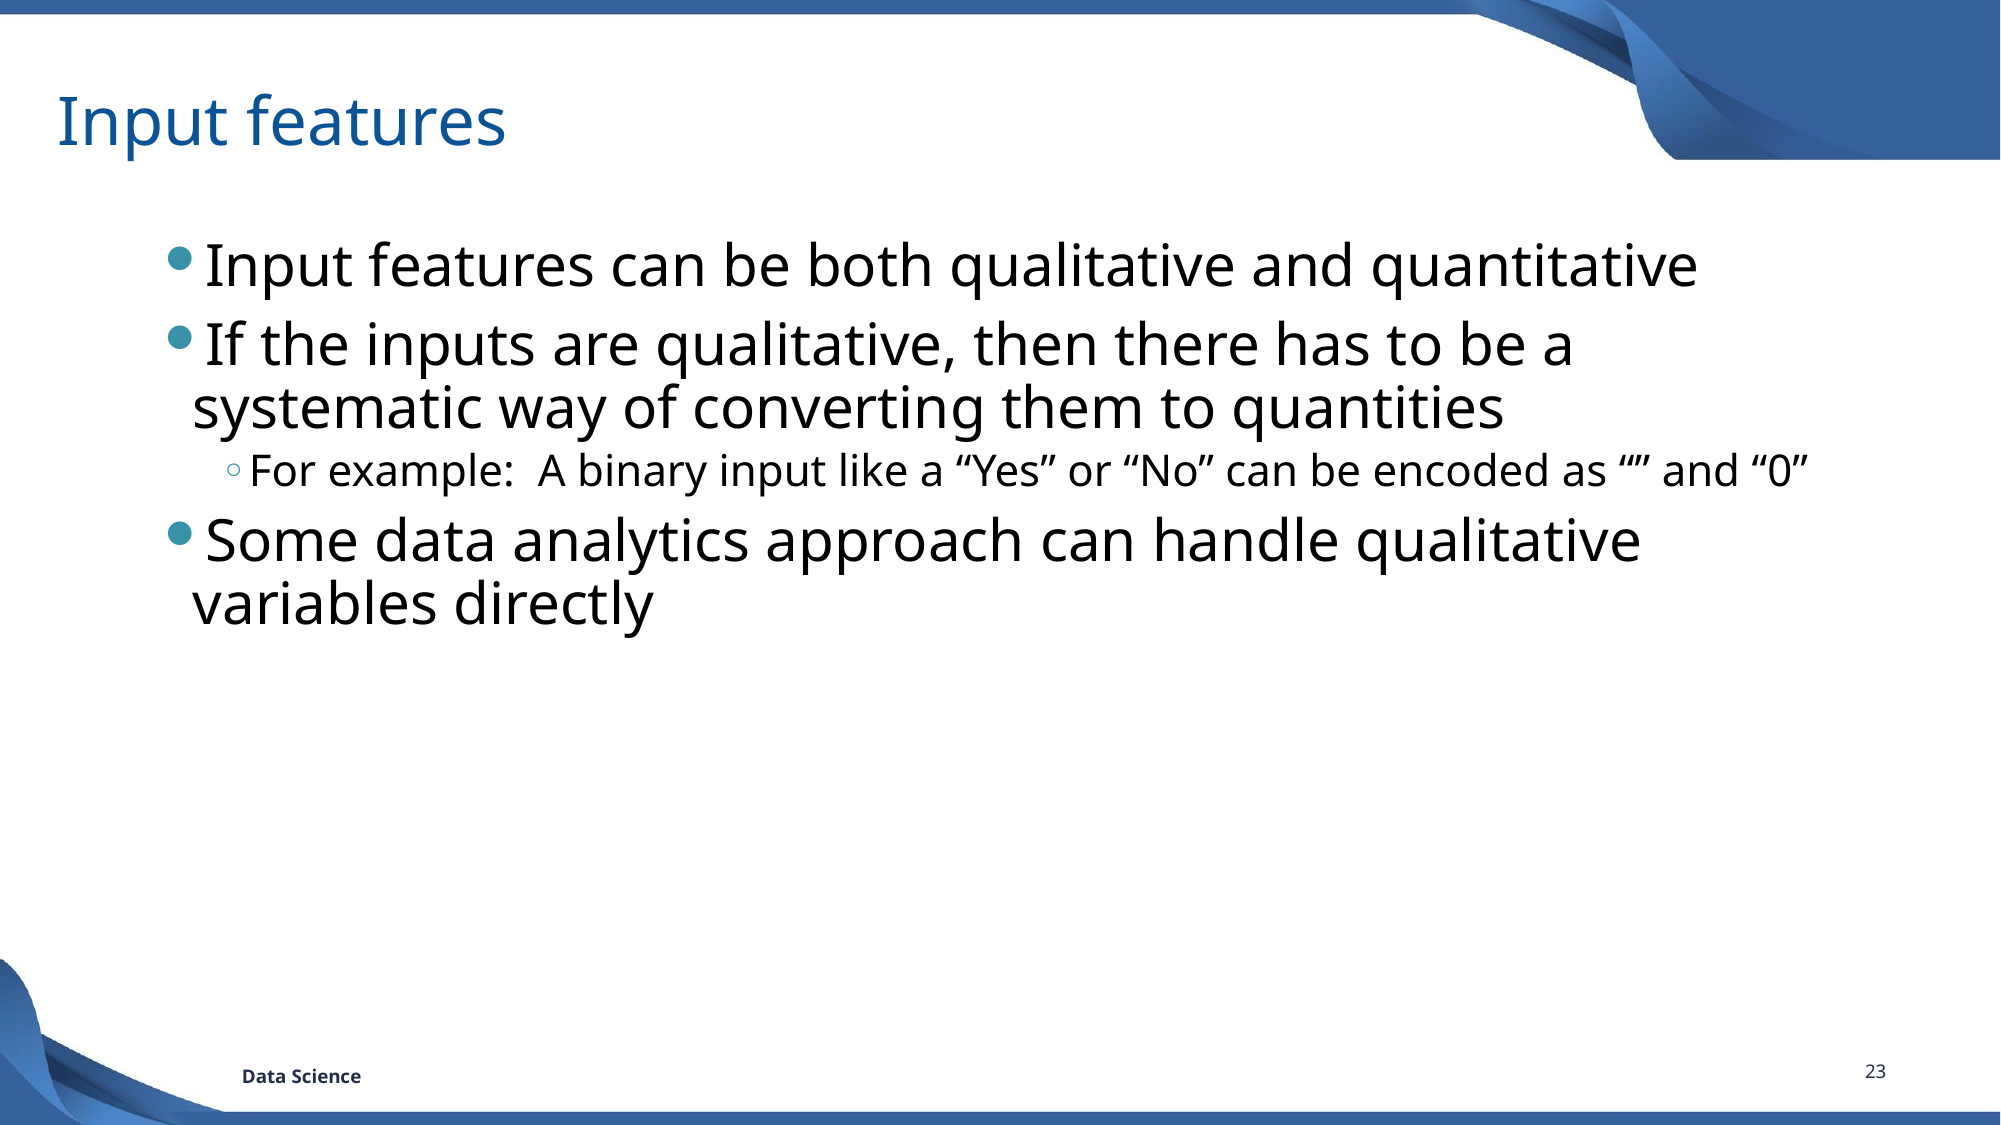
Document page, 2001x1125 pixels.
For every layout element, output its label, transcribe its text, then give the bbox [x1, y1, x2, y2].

title Input features [42, 14, 1768, 233]
picture [0, 0, 2001, 1125]
